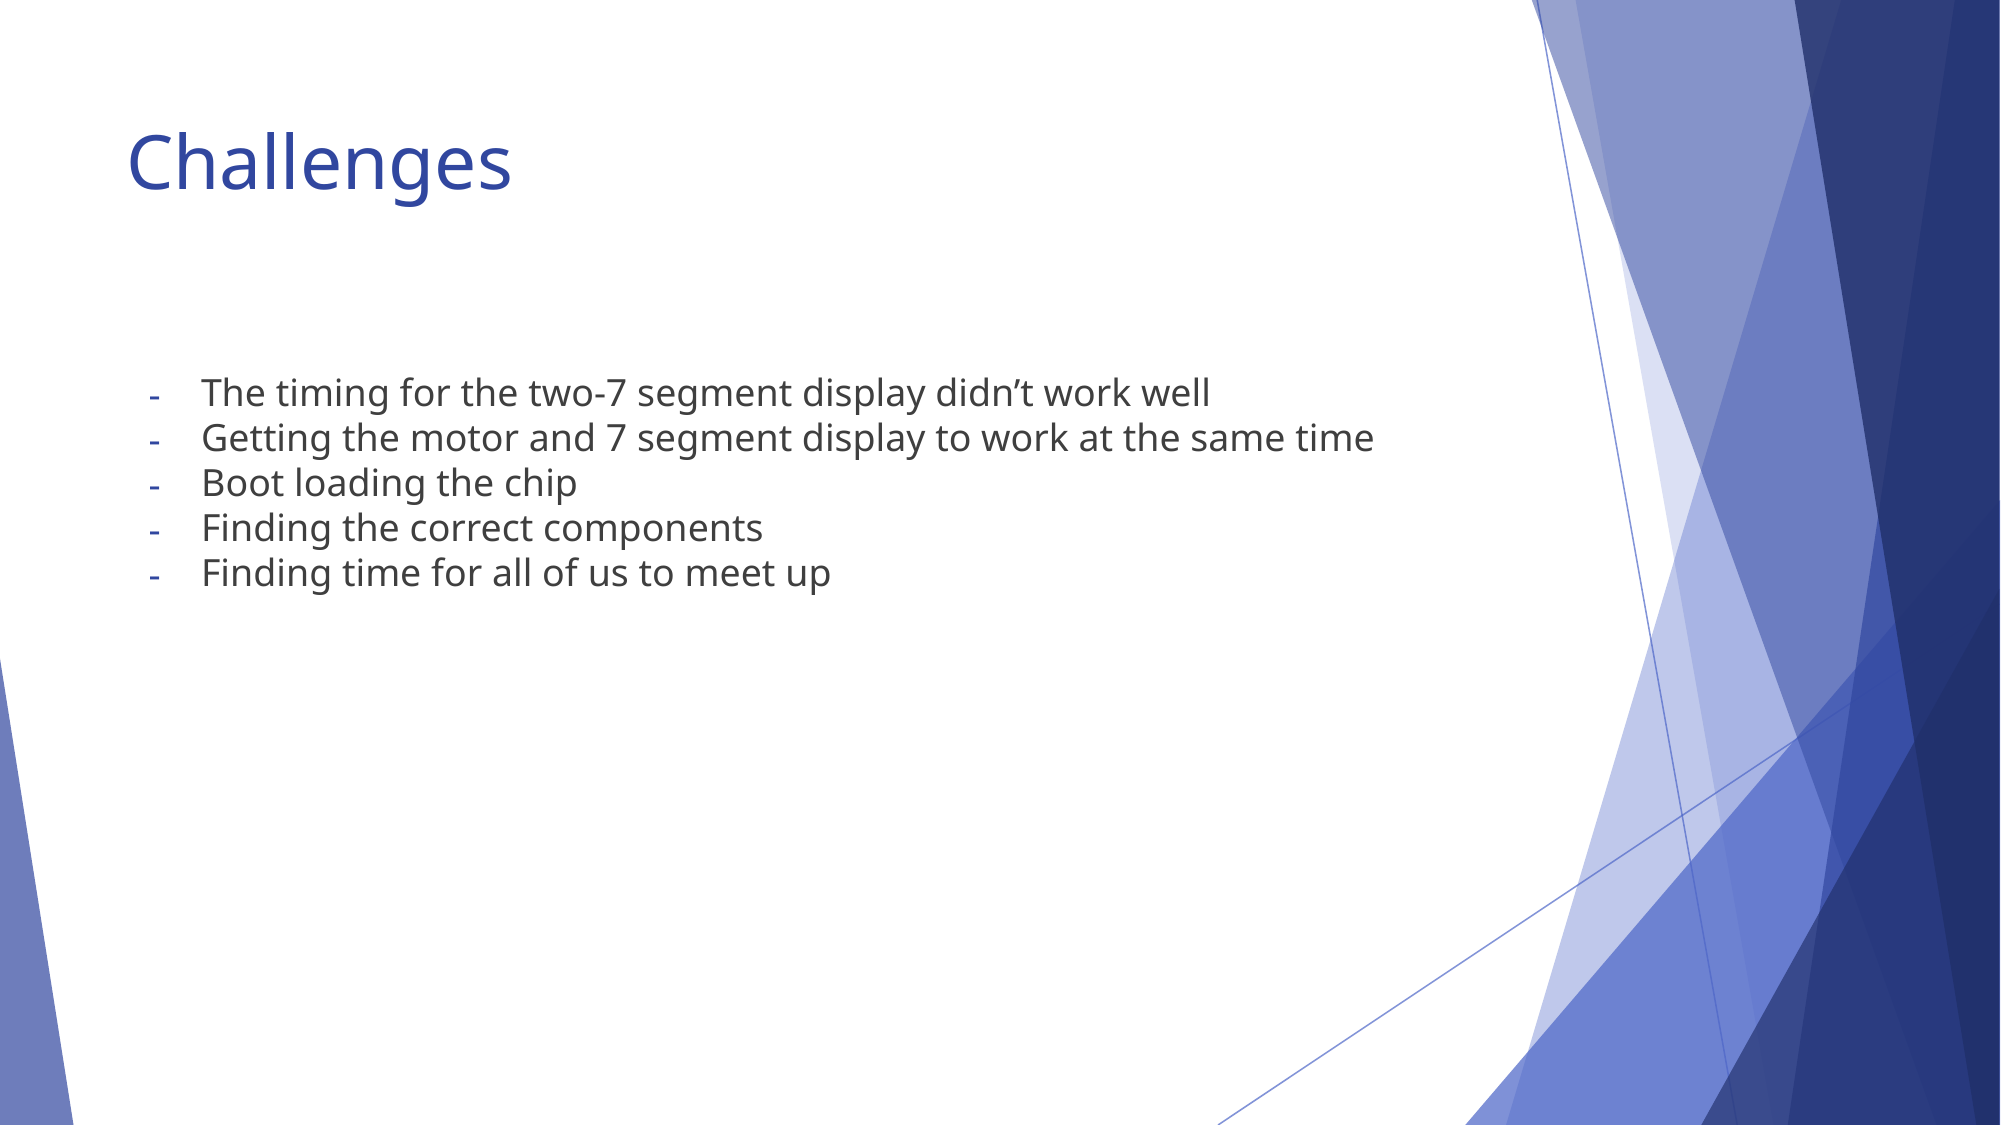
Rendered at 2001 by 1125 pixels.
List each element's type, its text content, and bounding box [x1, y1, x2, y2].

list The timing for the two-7 segment display didn’t work well Getting the motor and 7 segment display to work at the same time Boot loading the chip Finding the correct components Finding time for all of us to meet up [111, 354, 1522, 992]
title Challenges [111, 99, 1522, 317]
